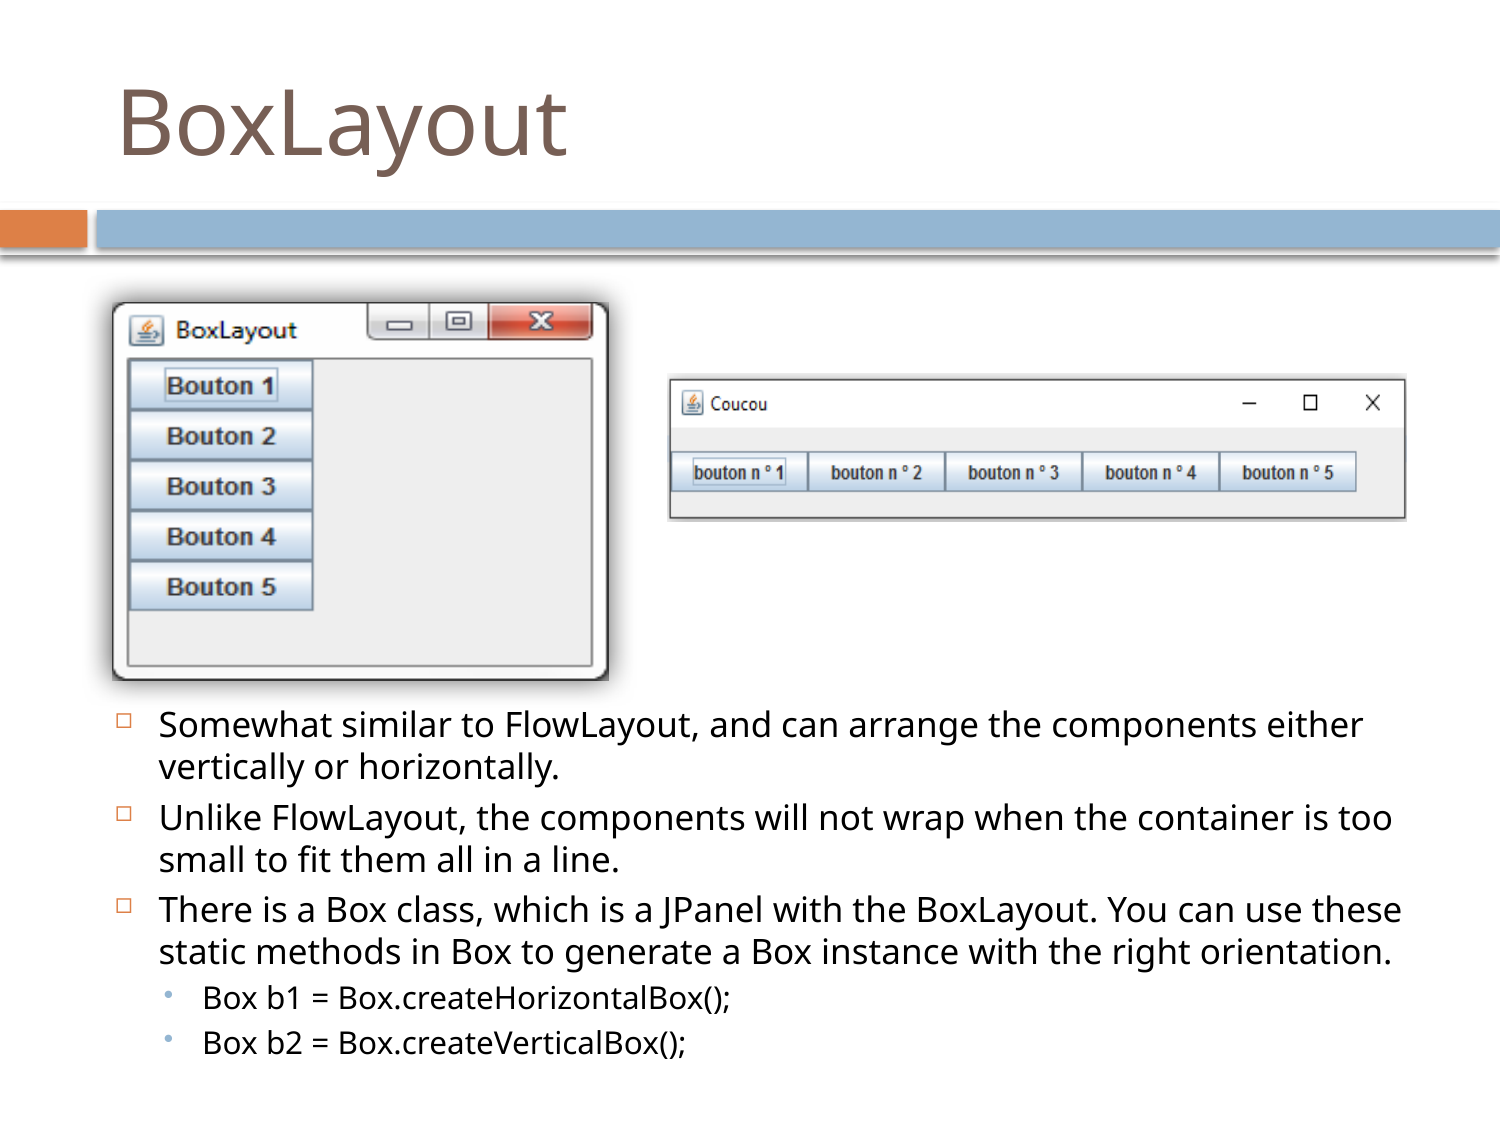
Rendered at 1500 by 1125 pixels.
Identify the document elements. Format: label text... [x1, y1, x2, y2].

picture [666, 373, 1408, 523]
list Somewhat similar to FlowLayout, and can arrange the components either vertically or horizontally. Unlike FlowLayout, the components will not wrap when the container is too small to fit them all in a line. There is a Box class, which is a JPanel with the BoxLayout. You can use these static methods in Box to generate a Box instance with the right orientation. Box b1 = Box.createHorizontalBox(); Box b2 = Box.createVerticalBox(); [100, 695, 1438, 1106]
title BoxLayout [100, 37, 1438, 200]
picture [111, 302, 609, 681]
